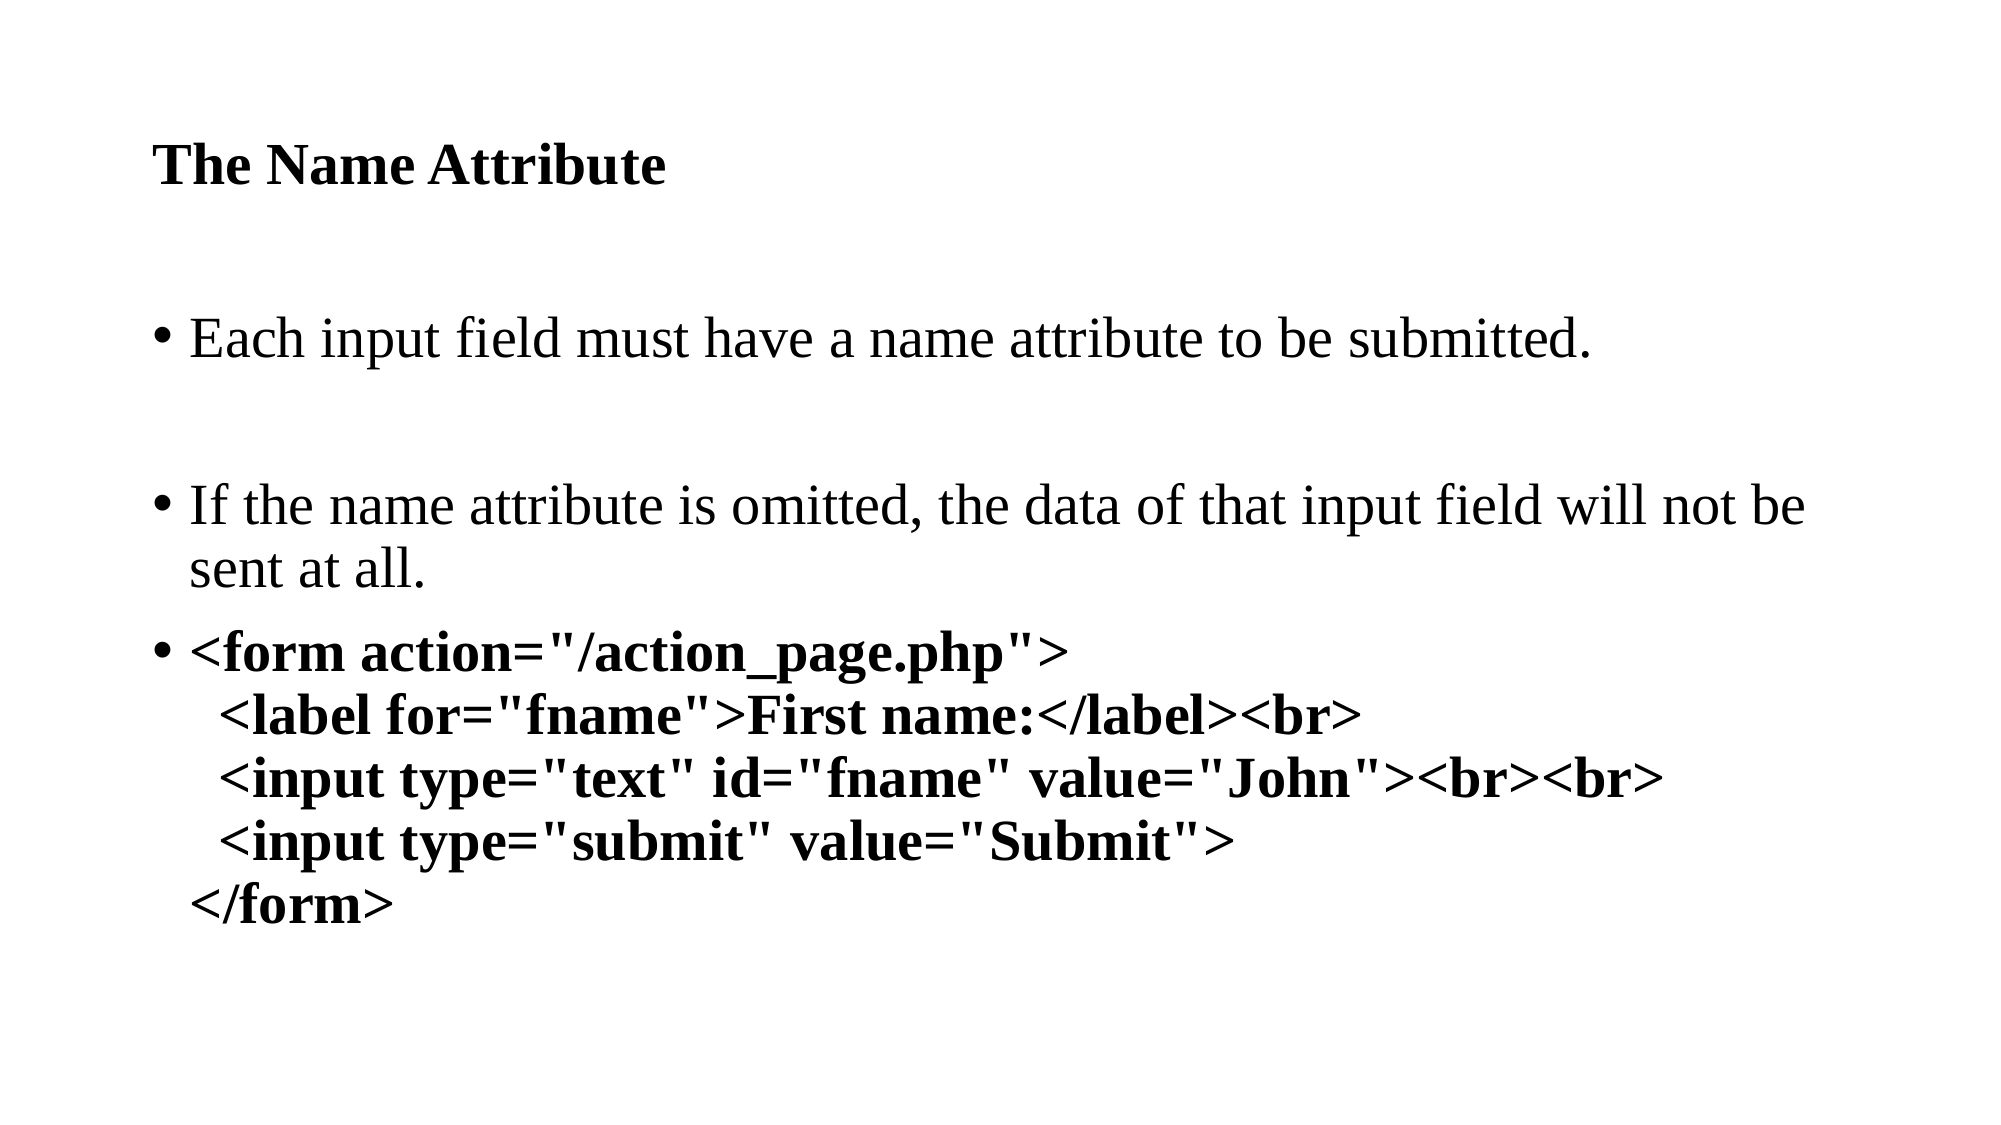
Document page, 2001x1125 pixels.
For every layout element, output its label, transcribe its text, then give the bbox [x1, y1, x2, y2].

title The Name Attribute [137, 59, 1863, 278]
list Each input field must have a name attribute to be submitted. If the name attribute is omitted, the data of that input field will not be sent at all. <form action="/action_page.php"> <label for="fname">First name:</label><br> <input type="text" id="fname" value="John"><br><br> <input type="submit" value="Submit"> </form> [137, 299, 1863, 1014]
